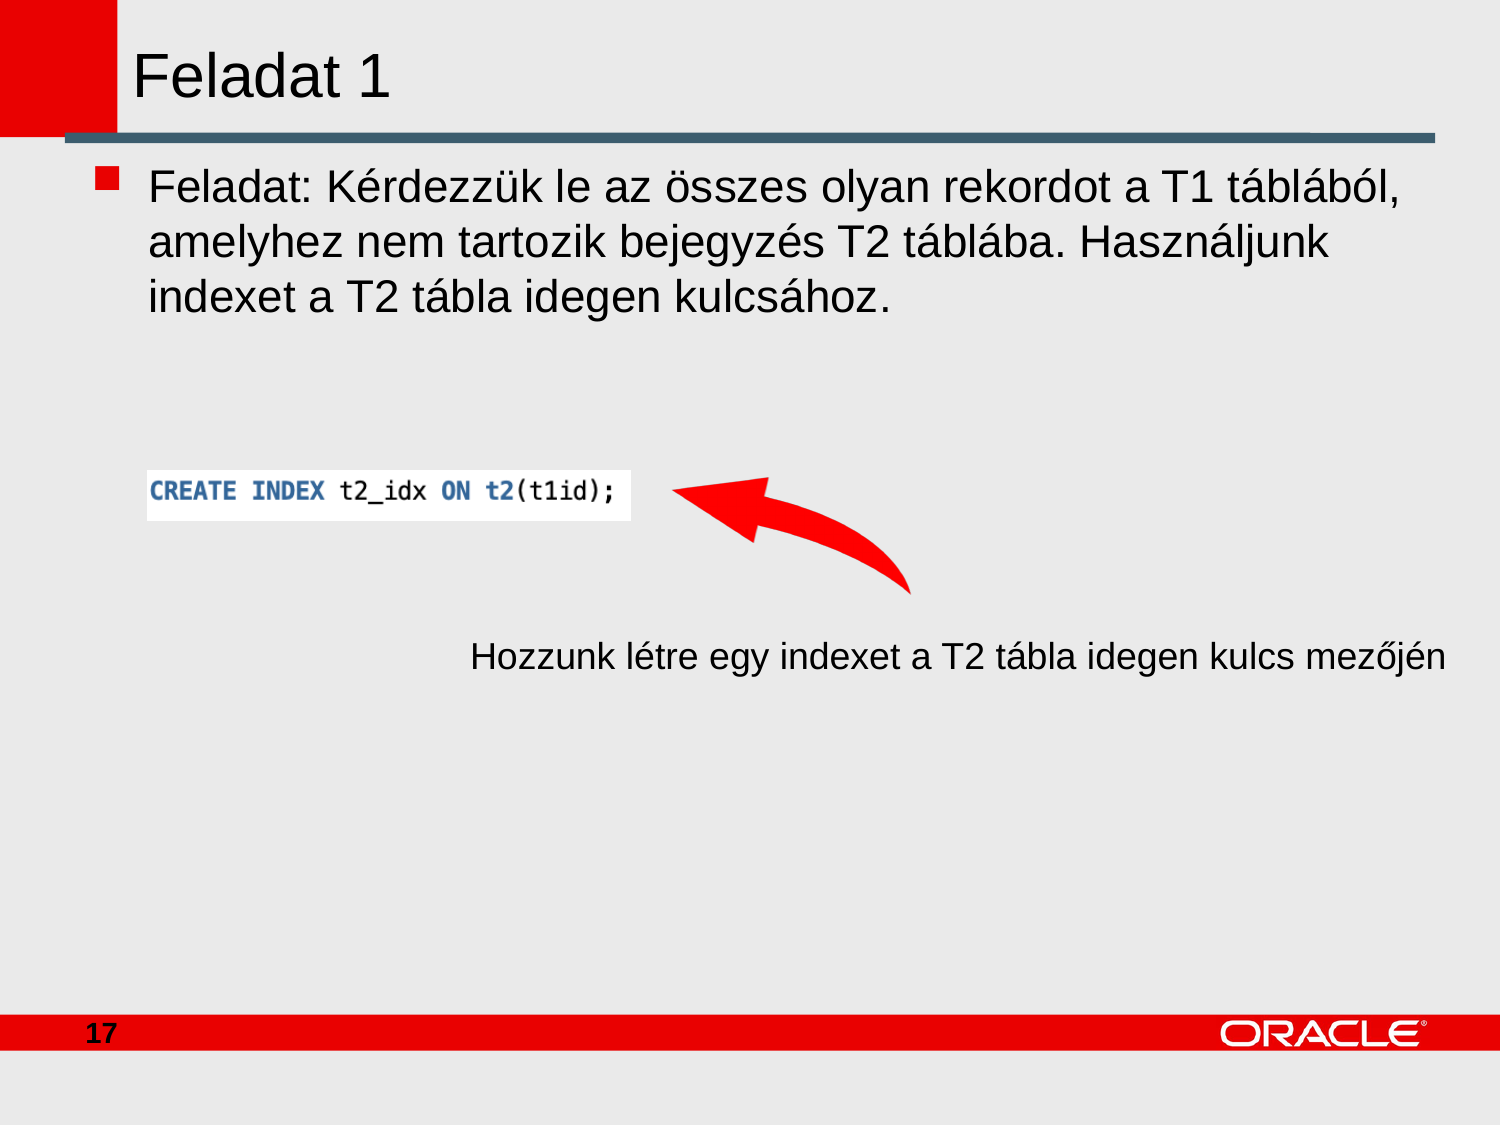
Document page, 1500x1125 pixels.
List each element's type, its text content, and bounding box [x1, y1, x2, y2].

picture [1216, 1015, 1430, 1050]
text_box Hozzunk létre egy indexet a T2 tábla idegen kulcs mezőjén [455, 624, 1462, 685]
picture [147, 470, 631, 521]
title Feladat 1 [117, 31, 1427, 115]
picture [631, 426, 959, 624]
list Feladat: Kérdezzük le az összes olyan rekordot a T1 táblából, amelyhez nem tartozik bejegyzés T2 táblába. Használjunk indexet a T2 tábla idegen kulcsához. [76, 148, 1427, 1015]
